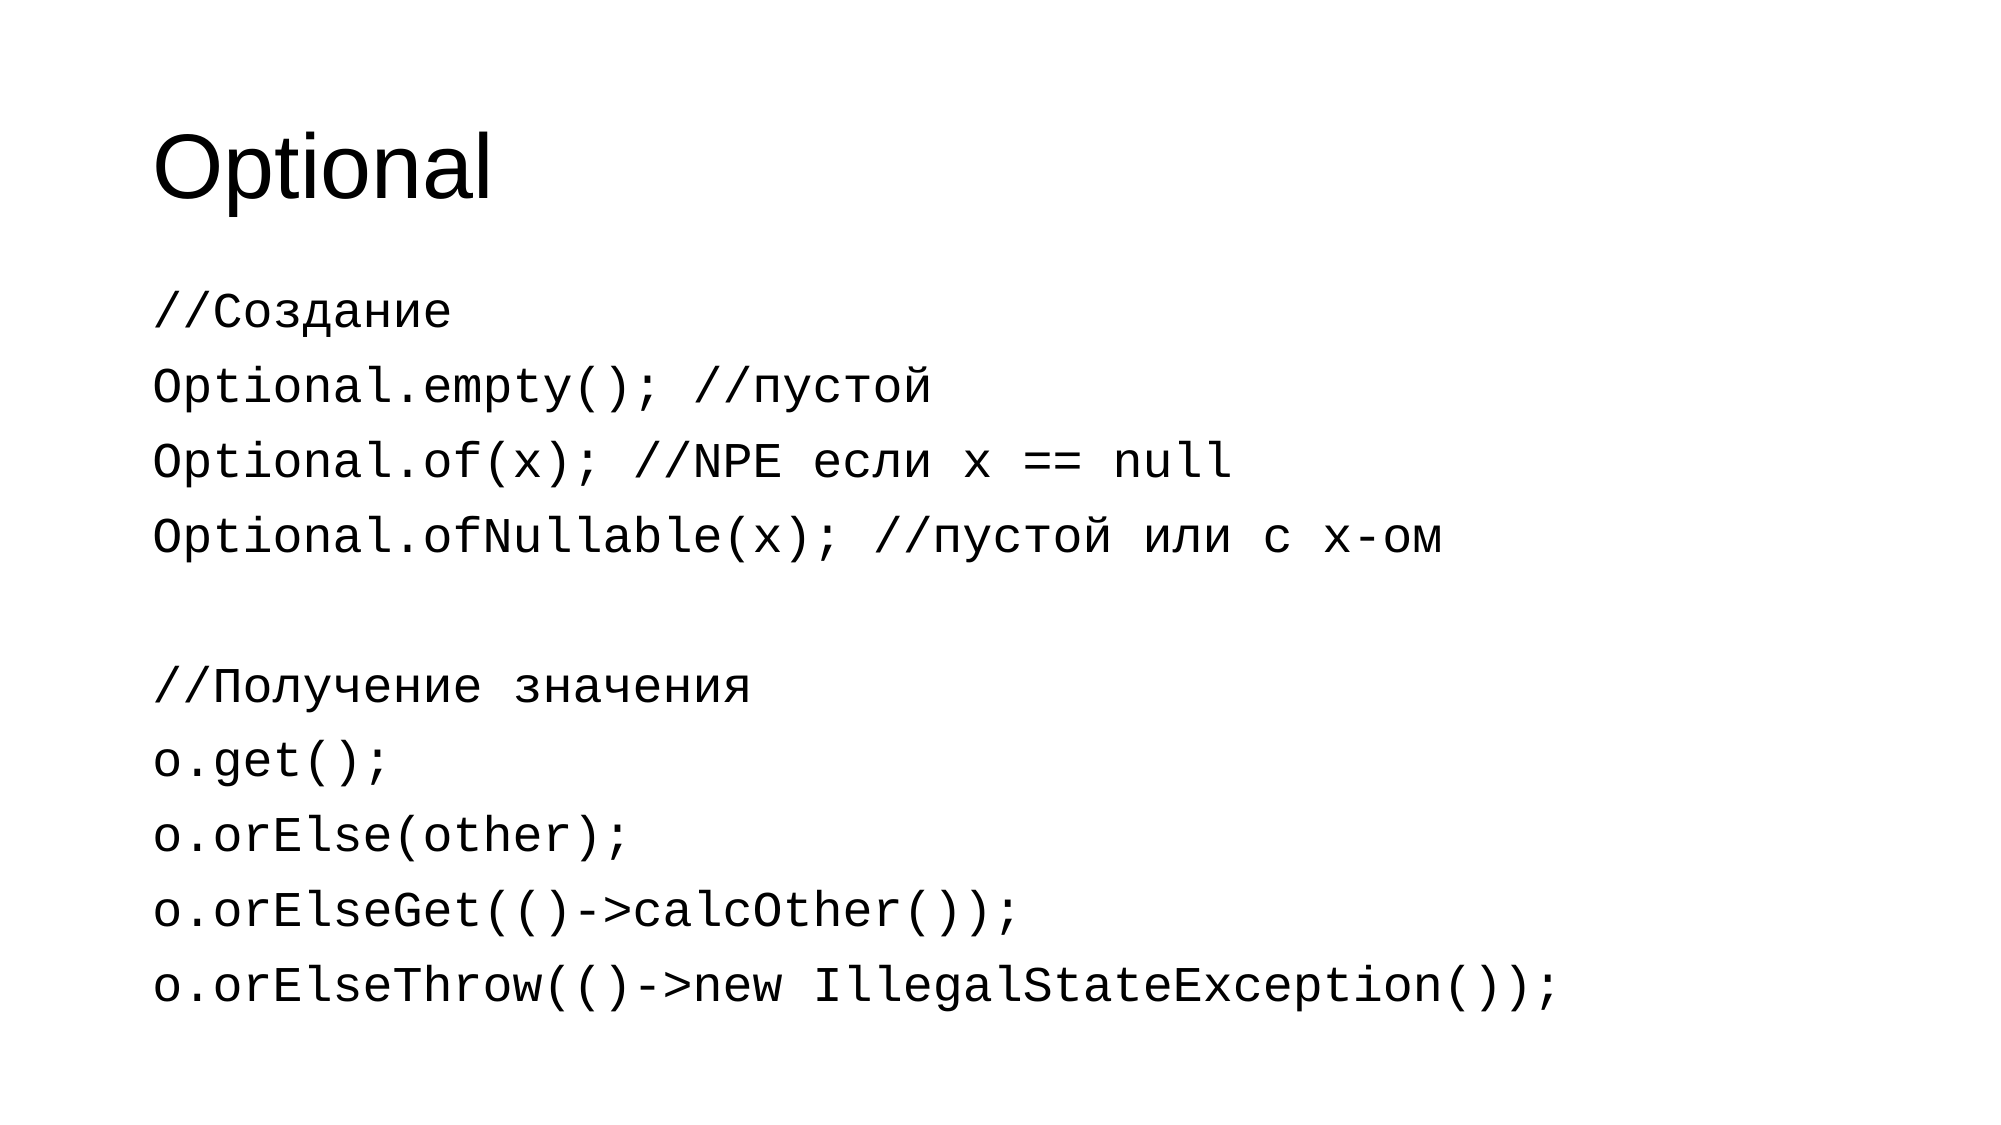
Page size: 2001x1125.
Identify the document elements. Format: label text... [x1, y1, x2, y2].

list //Создание Optional.empty(); //пустой Optional.of(x); //NPE если x == null Optional.ofNullable(x); //пустой или с x-ом //Получение значения o.get(); o.orElse(other); o.orElseGet(()->calcOther()); o.orElseThrow(()->new IllegalStateException()); [137, 277, 1863, 1014]
title Optional [137, 59, 1863, 277]
